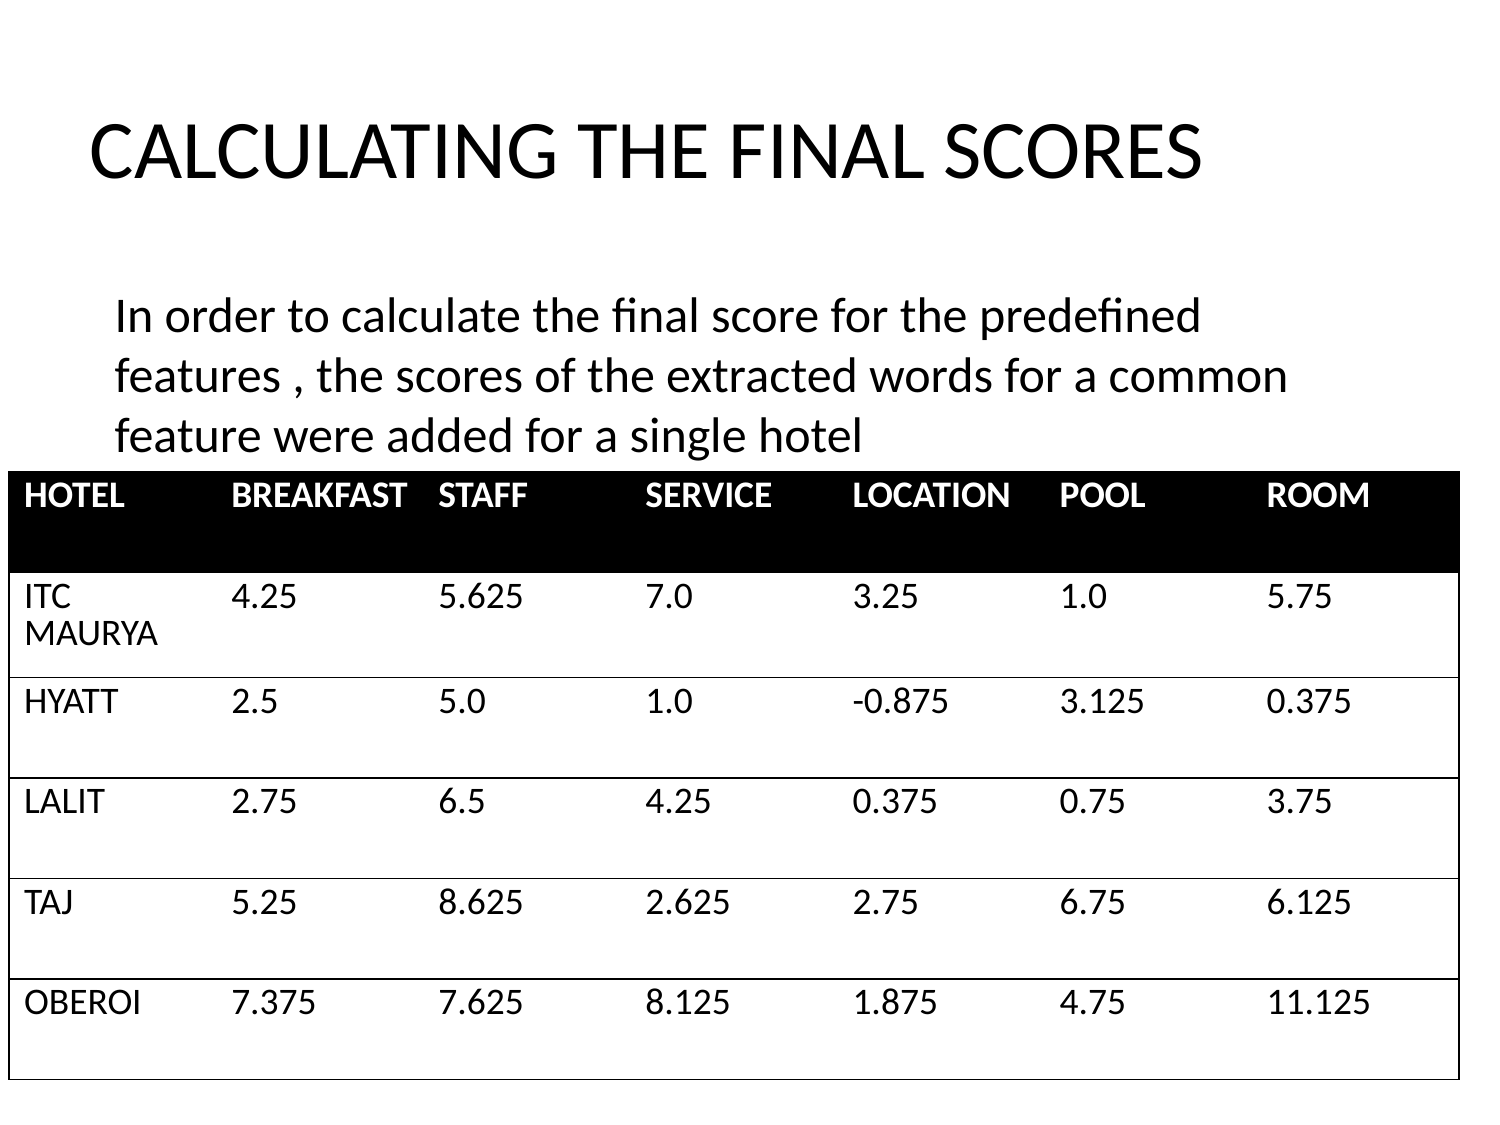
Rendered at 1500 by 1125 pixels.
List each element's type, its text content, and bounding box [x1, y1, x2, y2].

table_cell 3.25 [838, 573, 1045, 677]
table_cell 8.625 [423, 879, 630, 978]
text_box In order to calculate the final score for the predefined features , the scores of the extracted words for a common feature were added for a single hotel [99, 274, 1313, 470]
table_cell 6.125 [1252, 879, 1458, 978]
table_cell 2.75 [838, 879, 1045, 978]
table_cell 0.75 [1045, 779, 1252, 878]
table_cell 0.375 [838, 779, 1045, 878]
table_header STAFF [423, 473, 630, 572]
table_cell 7.375 [216, 980, 423, 1079]
table_cell 5.0 [423, 678, 630, 777]
table_cell 2.5 [216, 678, 423, 777]
table_cell 2.625 [630, 879, 838, 978]
table_cell 4.75 [1045, 980, 1252, 1079]
table_header ROOM [1252, 473, 1458, 572]
table_cell 4.25 [216, 573, 423, 677]
table_cell 1.875 [838, 980, 1045, 1079]
text_box CALCULATING THE FINAL SCORES [75, 87, 1388, 203]
table_cell 5.25 [216, 879, 423, 978]
table_cell -0.875 [838, 678, 1045, 777]
table_cell 0.375 [1252, 678, 1458, 777]
table_header HOTEL [10, 473, 216, 572]
table_cell ITC MAURYA [10, 573, 216, 677]
table_cell 1.0 [1045, 573, 1252, 677]
table_header BREAKFAST [216, 473, 423, 572]
table_cell 7.0 [630, 573, 838, 677]
table_cell 5.625 [423, 573, 630, 677]
table_cell HYATT [10, 678, 216, 777]
table_cell 3.125 [1045, 678, 1252, 777]
table_cell TAJ [10, 879, 216, 978]
table_cell OBEROI [10, 980, 216, 1079]
table_cell 3.75 [1252, 779, 1458, 878]
table_cell 11.125 [1252, 980, 1458, 1079]
table_cell 2.75 [216, 779, 423, 878]
table_header POOL [1045, 473, 1252, 572]
table_header SERVICE [630, 473, 838, 572]
table_cell 4.25 [630, 779, 838, 878]
table_header LOCATION [838, 473, 1045, 572]
table_cell 7.625 [423, 980, 630, 1079]
table_cell 6.5 [423, 779, 630, 878]
table_cell 8.125 [630, 980, 838, 1079]
table_cell 1.0 [630, 678, 838, 777]
table_cell 5.75 [1252, 573, 1458, 677]
table_cell 6.75 [1045, 879, 1252, 978]
table_cell LALIT [10, 779, 216, 878]
